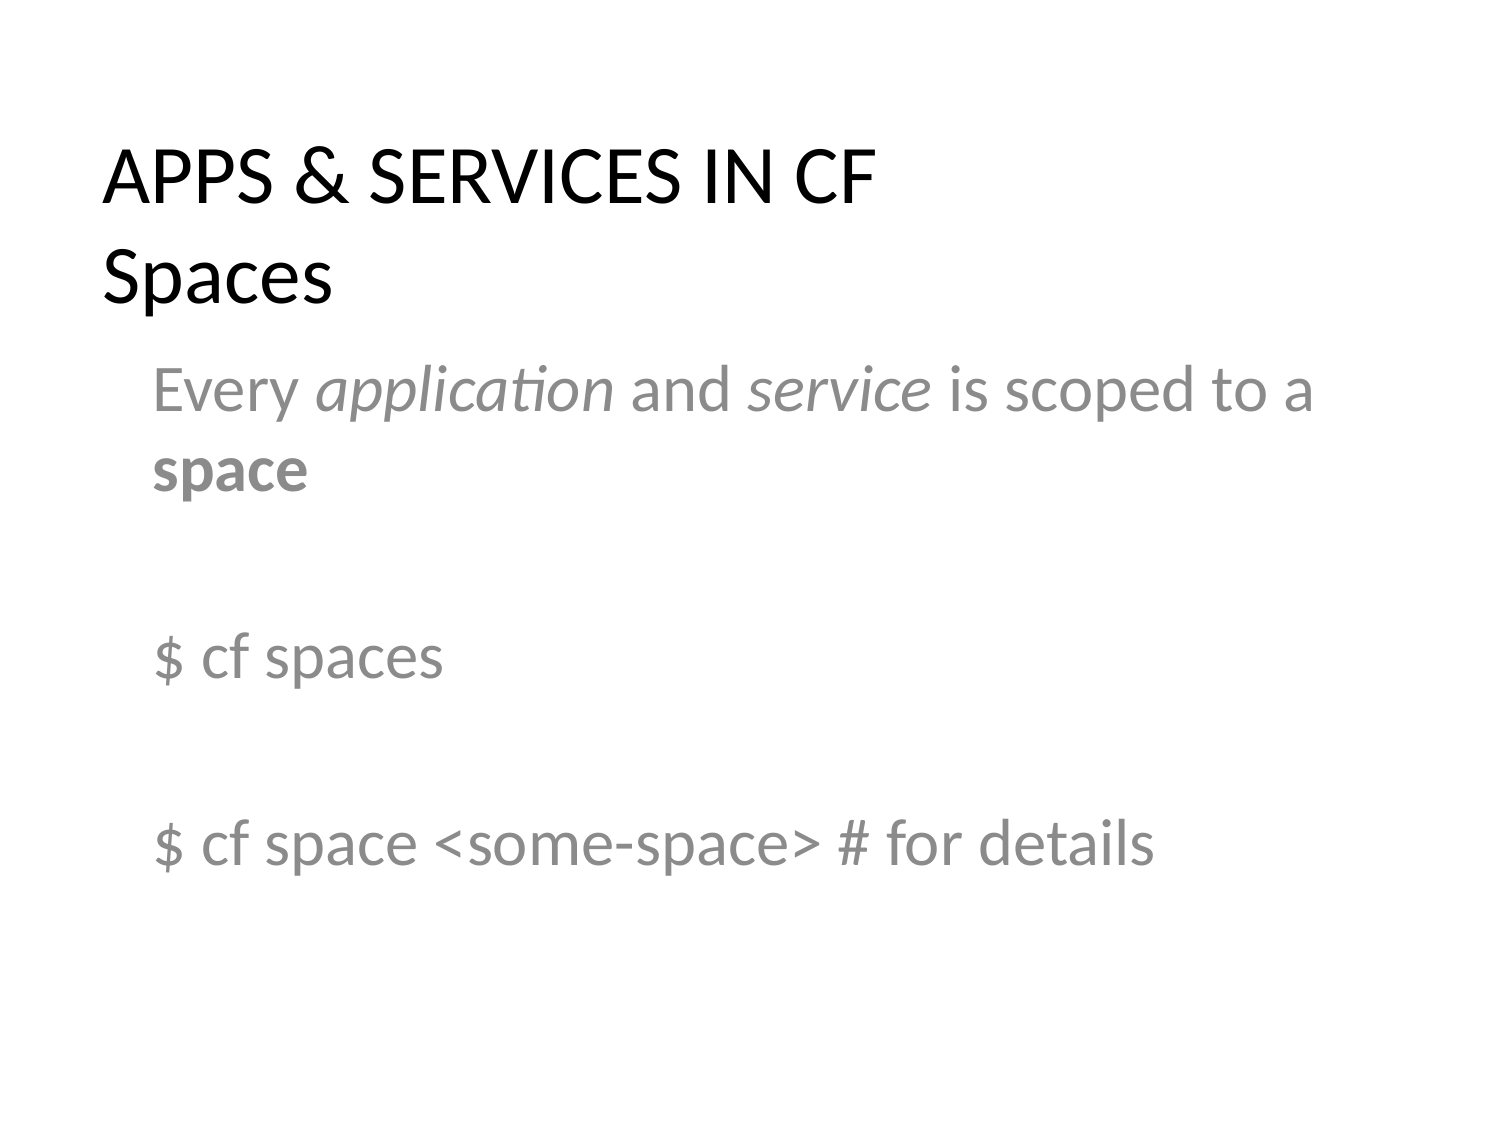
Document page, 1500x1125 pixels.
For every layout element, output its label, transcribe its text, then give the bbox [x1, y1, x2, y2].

subtitle Every application and service is scoped to a space $ cf spaces $ cf space <some-space> # for details [137, 337, 1338, 988]
title APPS & SERVICES IN CF Spaces [87, 99, 1363, 342]
